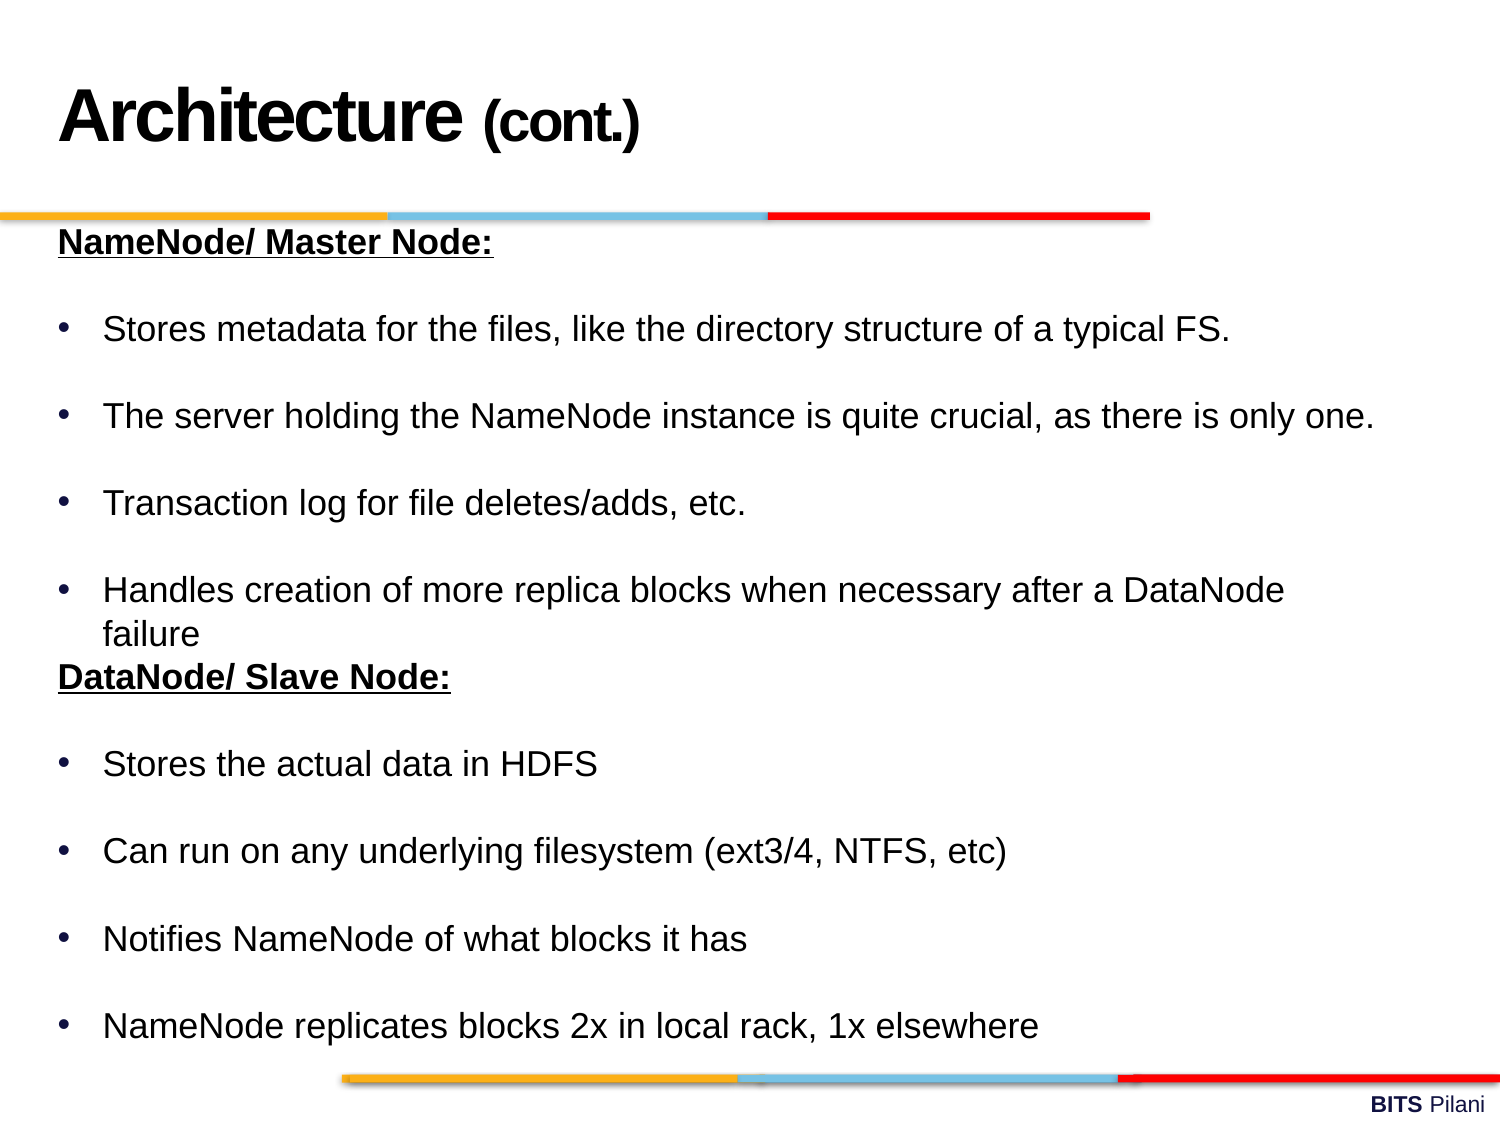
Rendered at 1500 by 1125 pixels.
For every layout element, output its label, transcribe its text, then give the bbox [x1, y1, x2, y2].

list Architecture (cont.) [49, 24, 1088, 213]
list NameNode/ Master Node: Stores metadata for the files, like the directory structure of a typical FS. The server holding the NameNode instance is quite crucial, as there is only one. Transaction log for file deletes/adds, etc. Handles creation of more replica blocks when necessary after a DataNode failure DataNode/ Slave Node: Stores the actual data in HDFS Can run on any underlying filesystem (ext3/4, NTFS, etc) Notifies NameNode of what blocks it has NameNode replicates blocks 2x in local rack, 1x elsewhere [49, 210, 1401, 1091]
